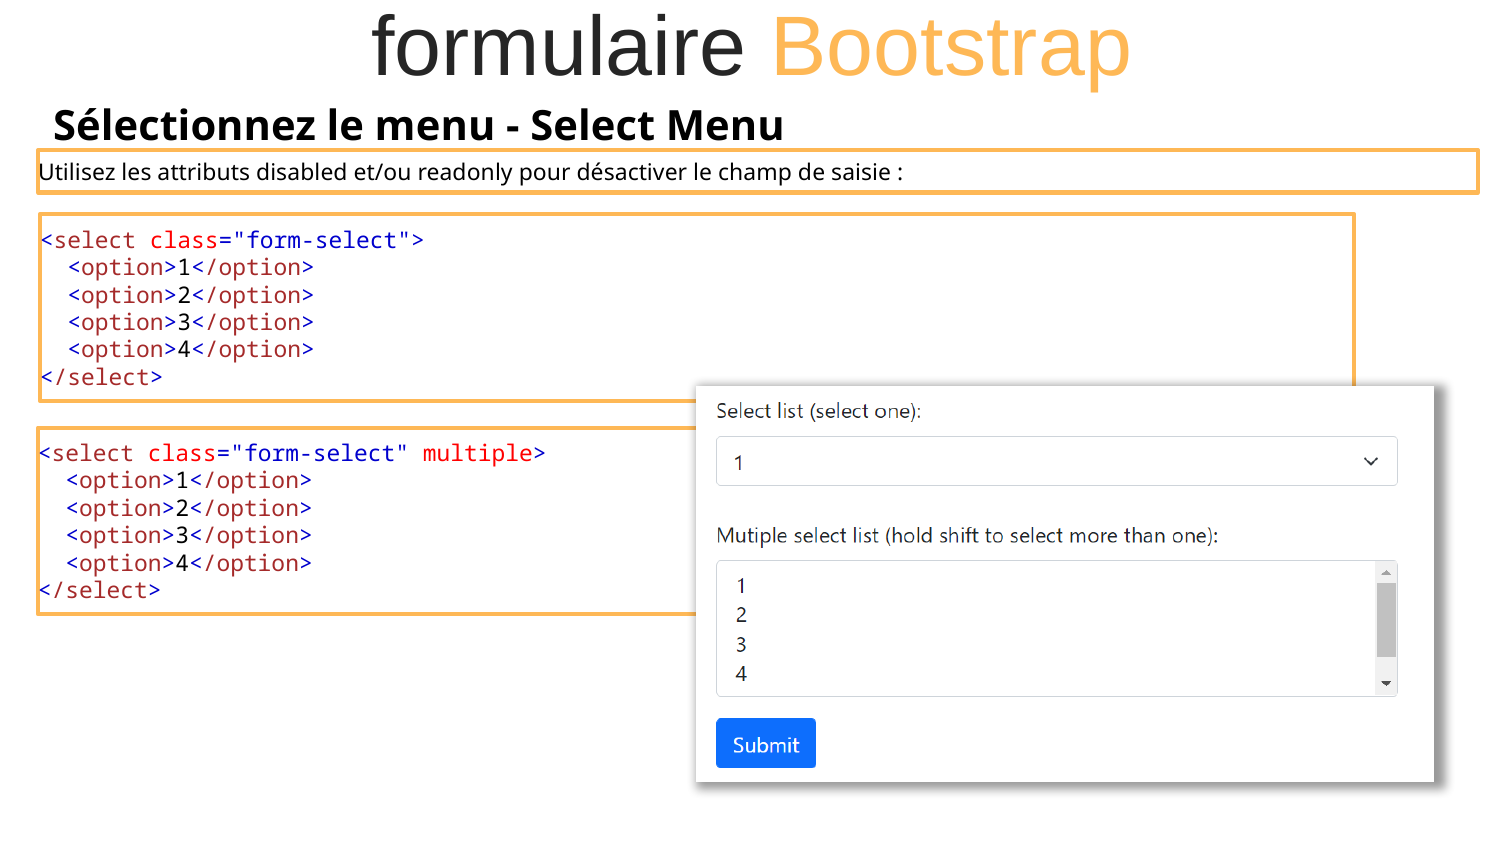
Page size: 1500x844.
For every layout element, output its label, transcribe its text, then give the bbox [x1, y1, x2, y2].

text_box Sélectionnez le menu - Select Menu [38, 91, 1478, 148]
text_box <select class="form-select"> <option>1</option> <option>2</option> <option>3</option> <option>4</option> </select> [38, 212, 1356, 403]
list formulaire Bootstrap [39, 0, 1464, 86]
picture [696, 386, 1434, 782]
text_box Utilisez les attributs disabled et/ou readonly pour désactiver le champ de saisie : [36, 148, 1480, 195]
text_box <select class="form-select" multiple> <option>1</option> <option>2</option> <option>3</option> <option>4</option> </select> [36, 426, 689, 616]
